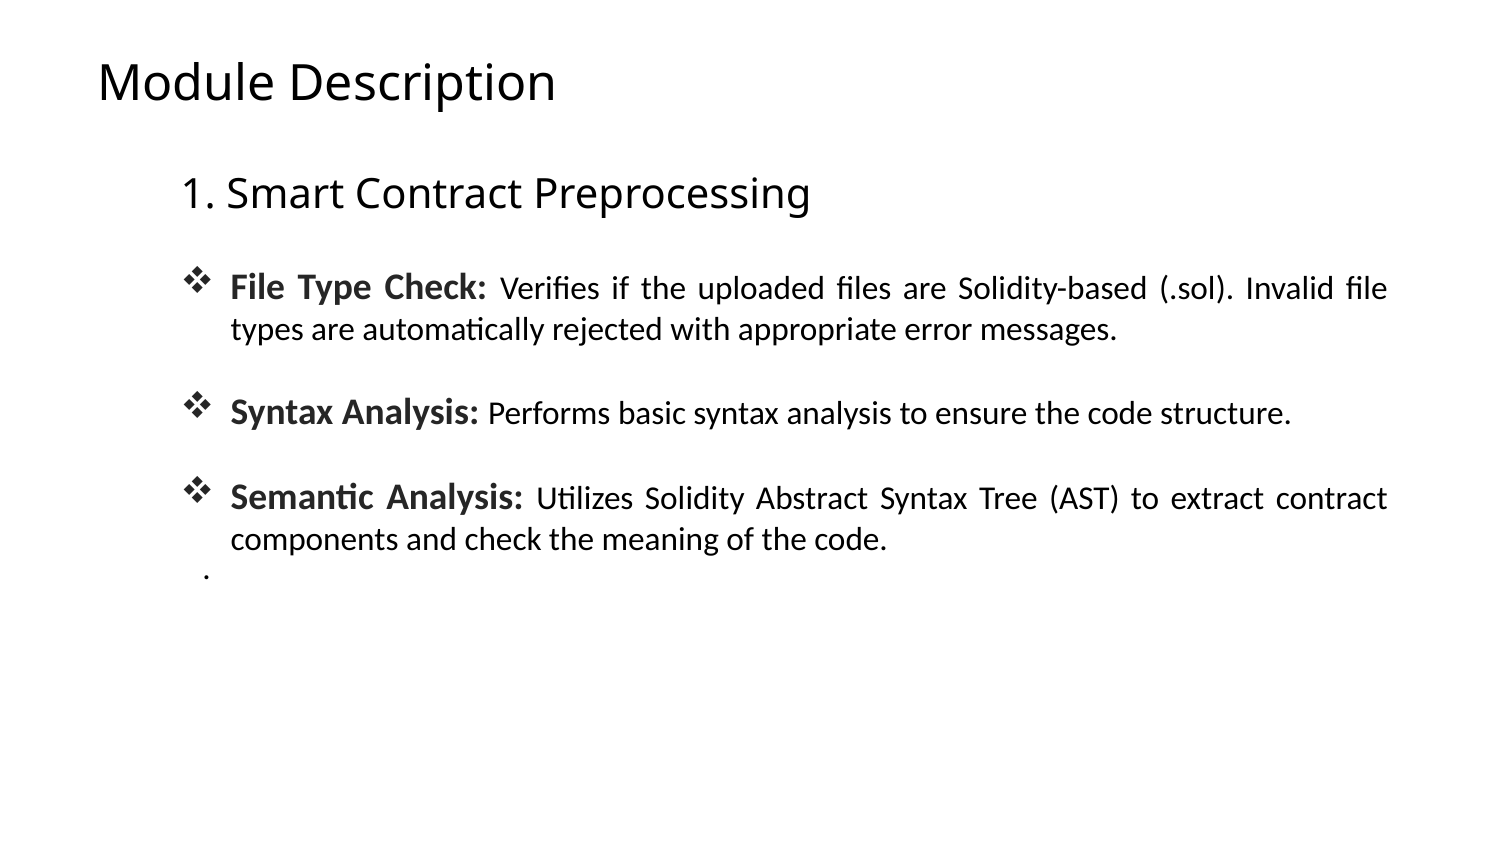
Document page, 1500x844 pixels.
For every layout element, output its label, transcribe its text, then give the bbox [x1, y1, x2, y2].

text_box . [187, 538, 1371, 664]
list 1. Smart Contract Preprocessing File Type Check: Verifies if the uploaded files are Solidity-based (.sol). Invalid file types are automatically rejected with appropriate error messages. Syntax Analysis: Performs basic syntax analysis to ensure the code structure. Semantic Analysis: Utilizes Solidity Abstract Syntax Tree (AST) to extract contract components and check the meaning of the code. [140, 152, 1405, 746]
title Module Description [82, 35, 1346, 130]
